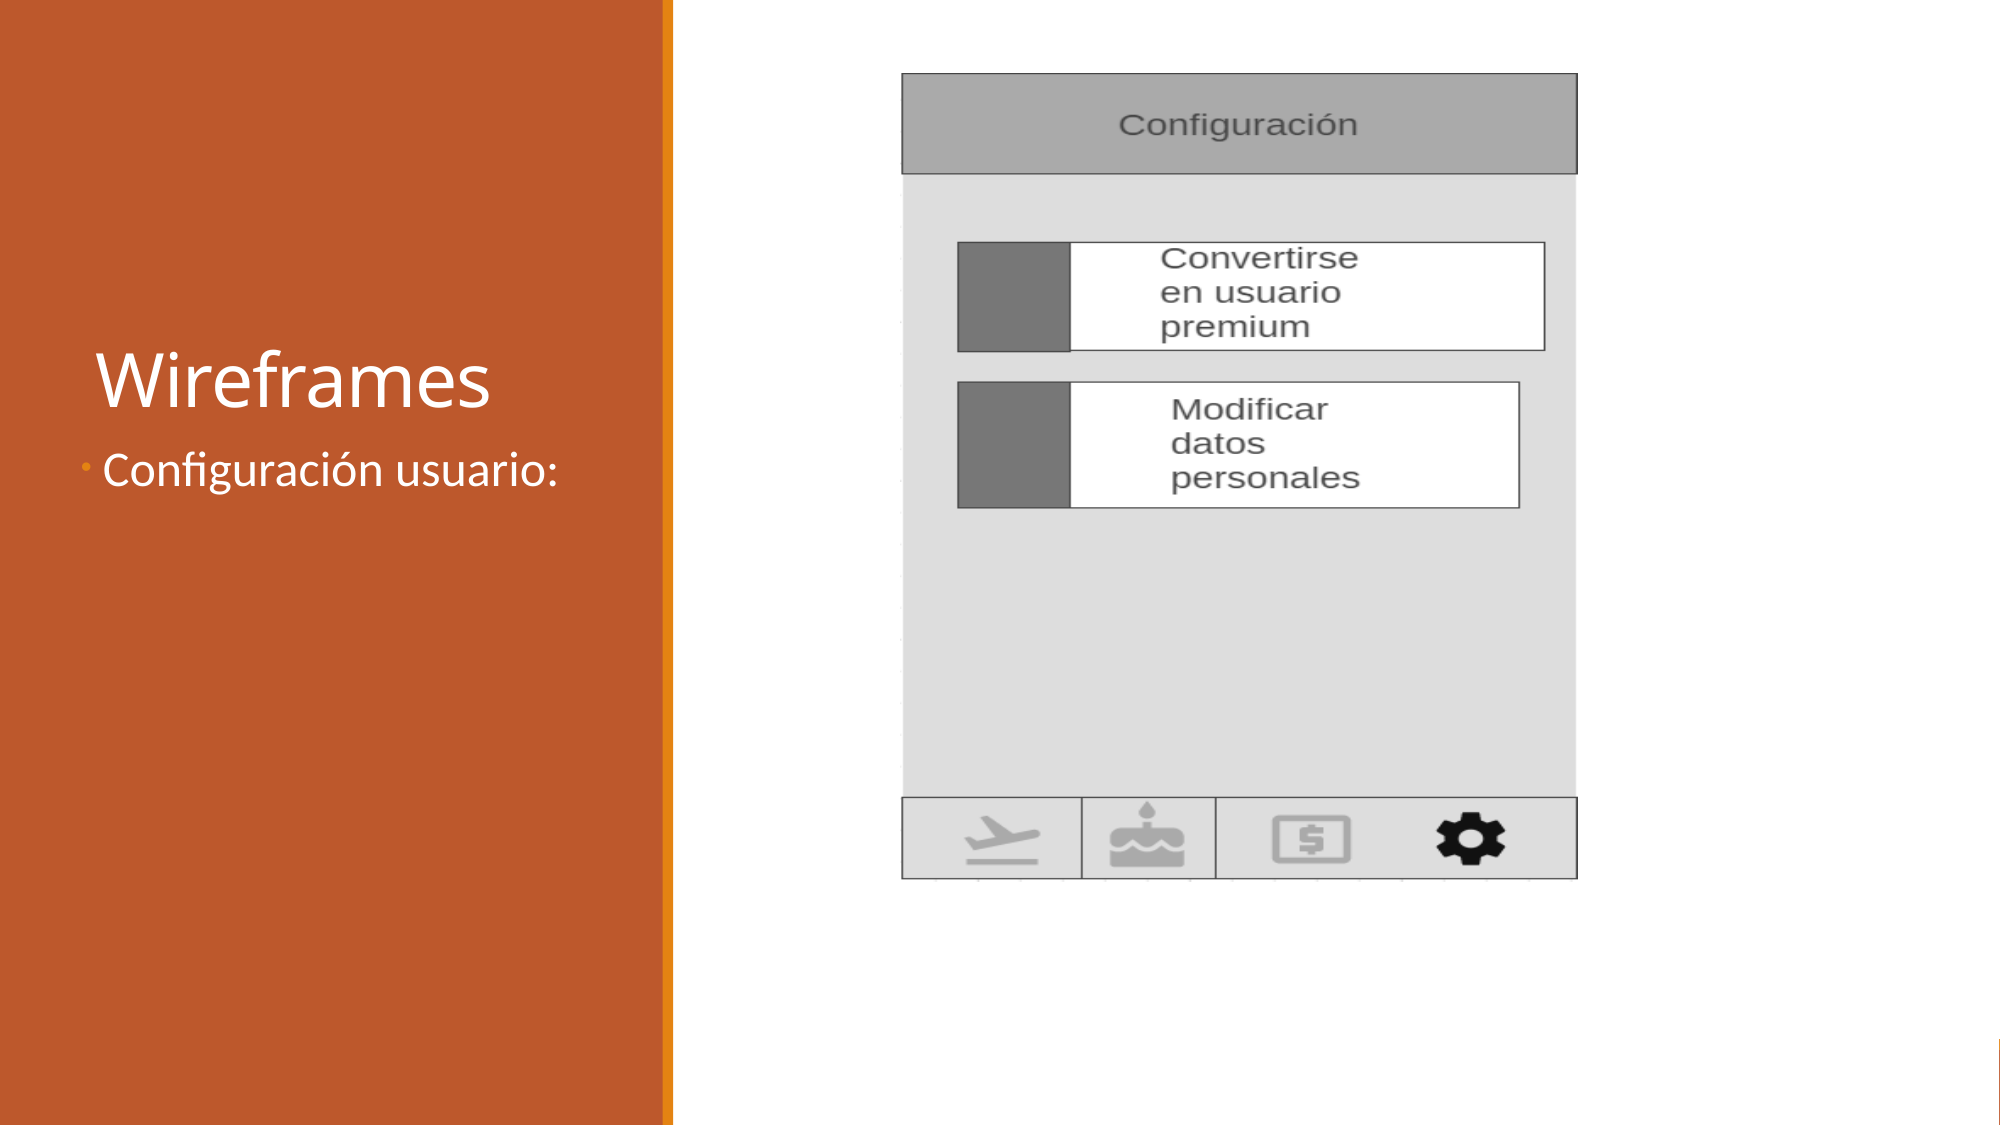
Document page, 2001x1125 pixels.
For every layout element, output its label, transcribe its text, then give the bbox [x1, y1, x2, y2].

picture [899, 72, 1579, 882]
title Wireframes [80, 84, 587, 430]
list Configuración usuario: [80, 435, 587, 983]
text_box [0, 0, 661, 1125]
text_box [674, 0, 2000, 1125]
text_box [661, 0, 674, 1125]
